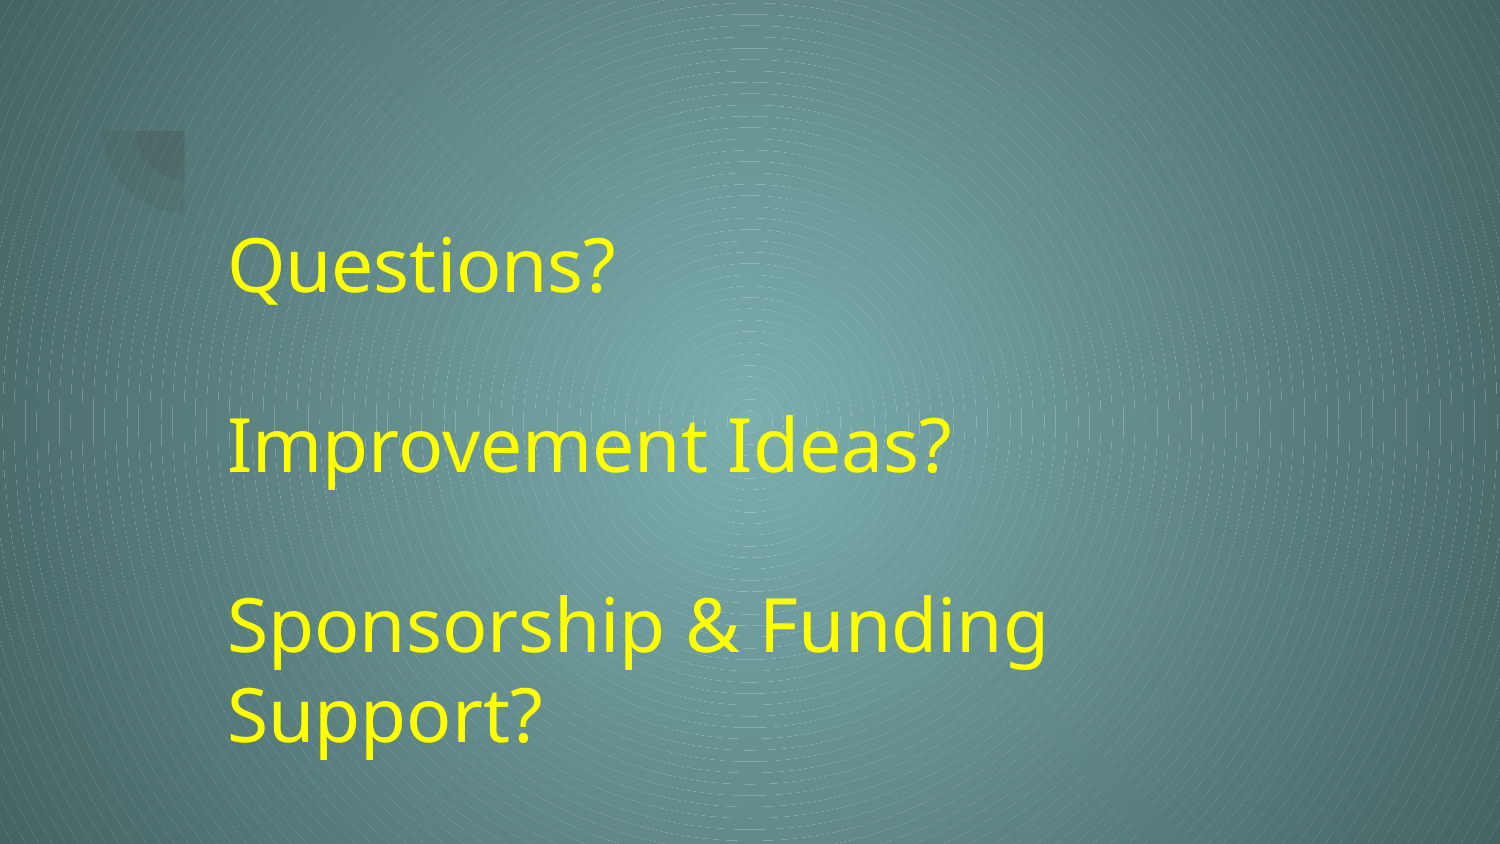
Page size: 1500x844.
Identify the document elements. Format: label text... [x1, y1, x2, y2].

title Questions? Improvement Ideas? Sponsorship & Funding Support? [212, 202, 1366, 817]
